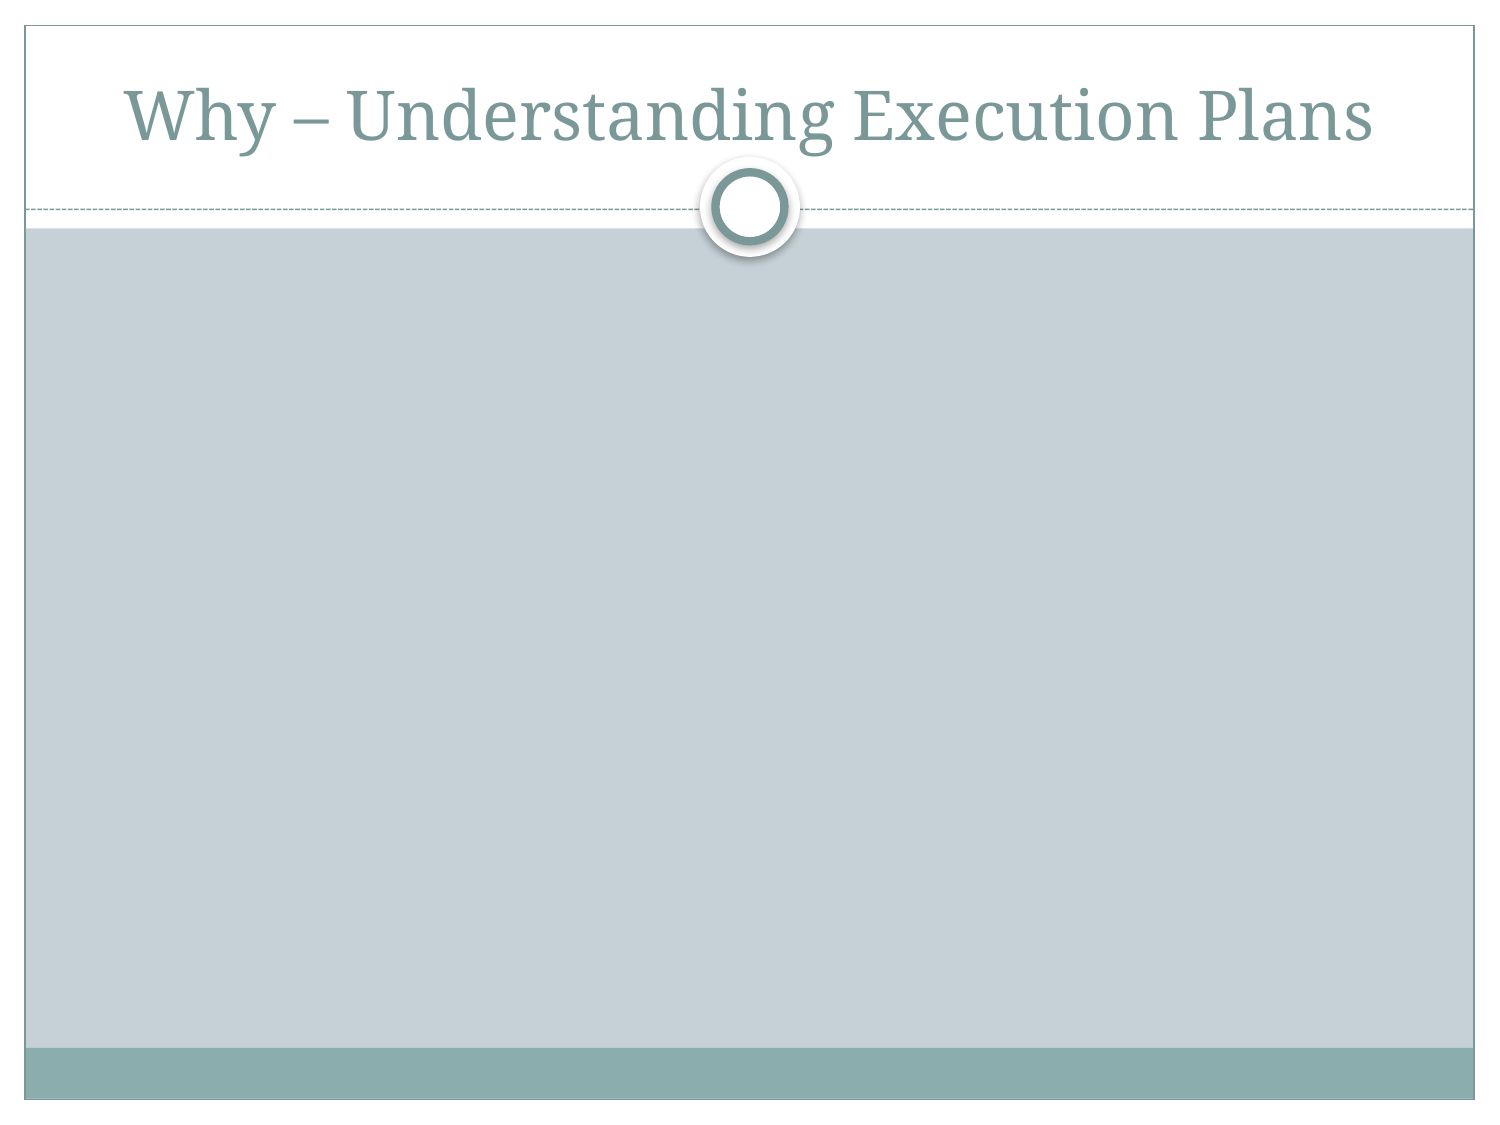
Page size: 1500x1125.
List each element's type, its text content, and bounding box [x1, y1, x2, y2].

title Why – Understanding Execution Plans [49, 37, 1450, 162]
